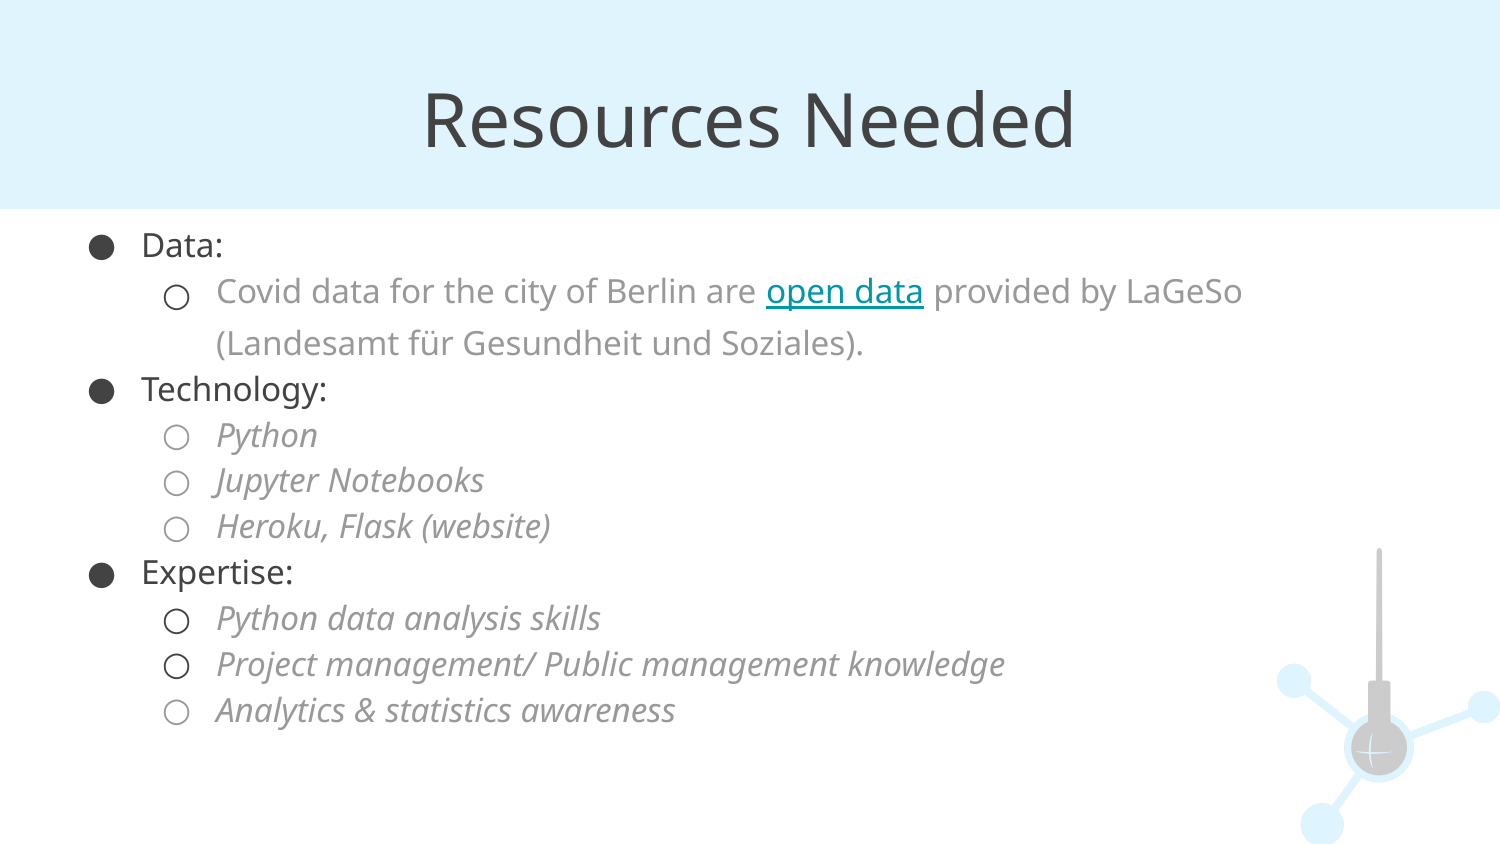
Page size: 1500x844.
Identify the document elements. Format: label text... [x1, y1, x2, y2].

title Resources Needed [51, 57, 1449, 152]
text_box [0, 0, 1500, 209]
list Data: Covid data for the city of Berlin are open data provided by LaGeSo (Landesamt für Gesundheit und Soziales). Technology: Python Jupyter Notebooks Heroku, Flask (website) Expertise: Python data analysis skills Project management/ Public management knowledge Analytics & statistics awareness [51, 203, 1449, 823]
